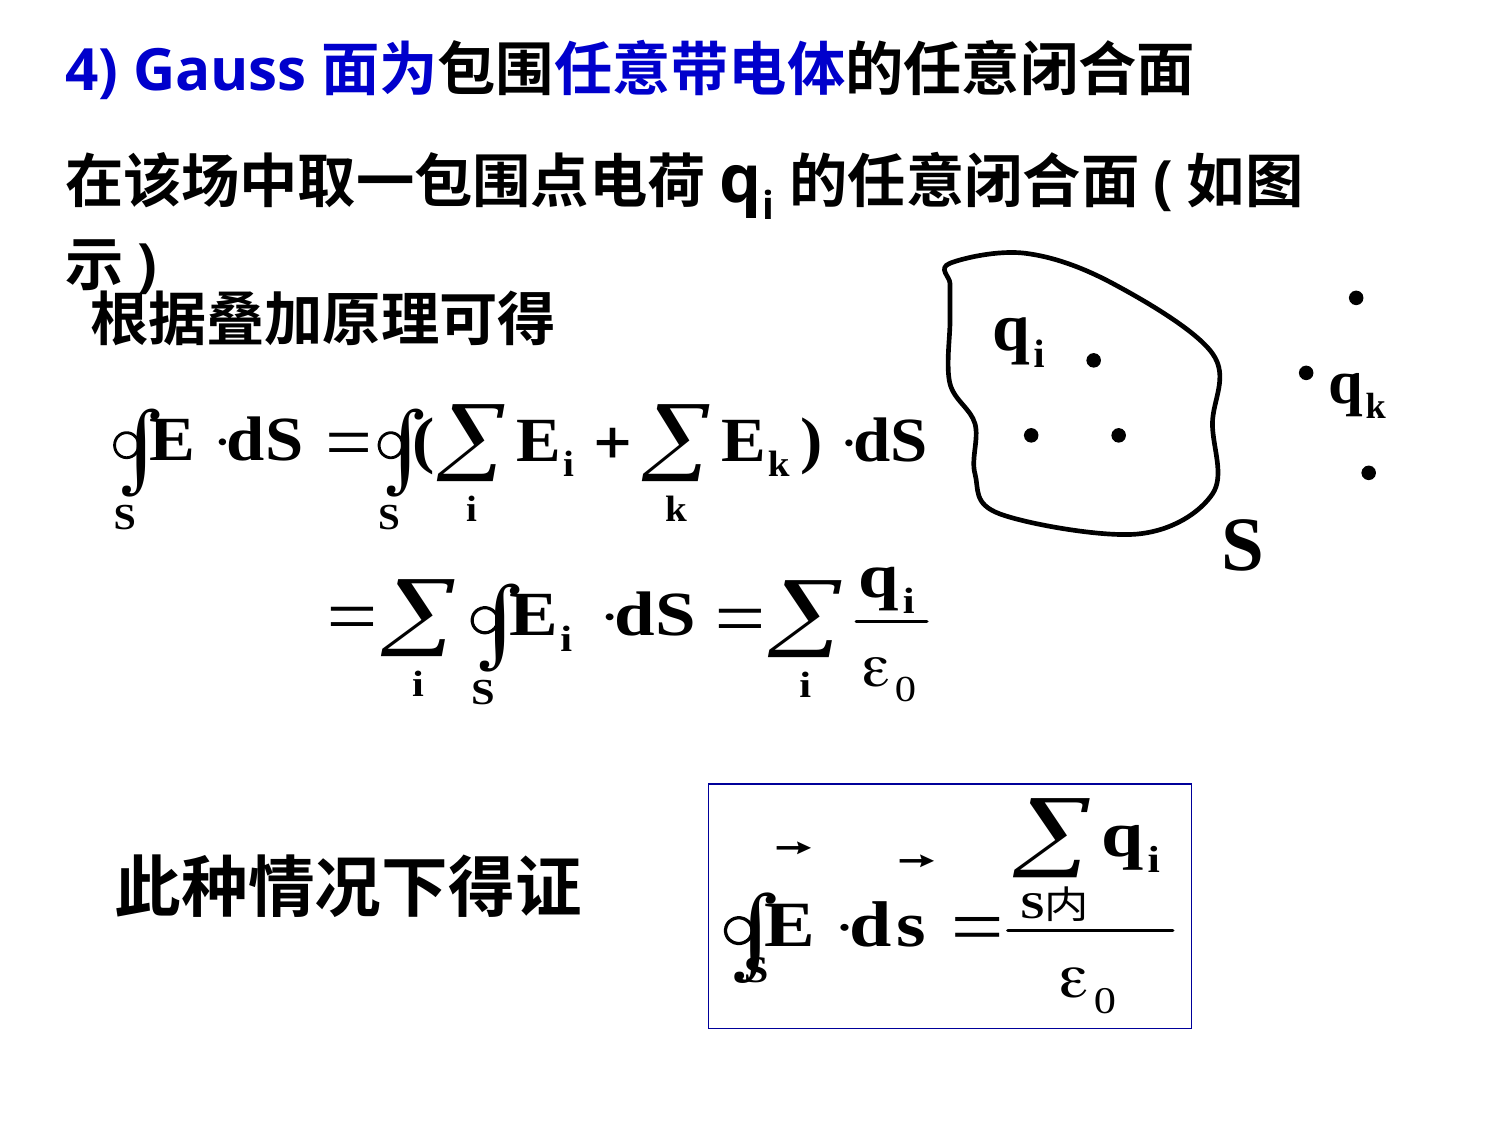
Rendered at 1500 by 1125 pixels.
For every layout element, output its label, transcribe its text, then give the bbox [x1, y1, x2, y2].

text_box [699, 553, 943, 716]
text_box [312, 387, 938, 545]
text_box 4) Gauss面为包围任意带电体的任意闭合面 在该场中取一包围点电荷qi的任意闭合面(如图示) [49, 24, 1400, 305]
text_box 此种情况下得证 [99, 837, 703, 933]
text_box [709, 784, 1192, 1028]
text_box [937, 249, 1277, 590]
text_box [1280, 282, 1399, 480]
text_box 根据叠加原理可得 [74, 305, 763, 361]
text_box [312, 562, 695, 720]
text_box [99, 387, 310, 545]
